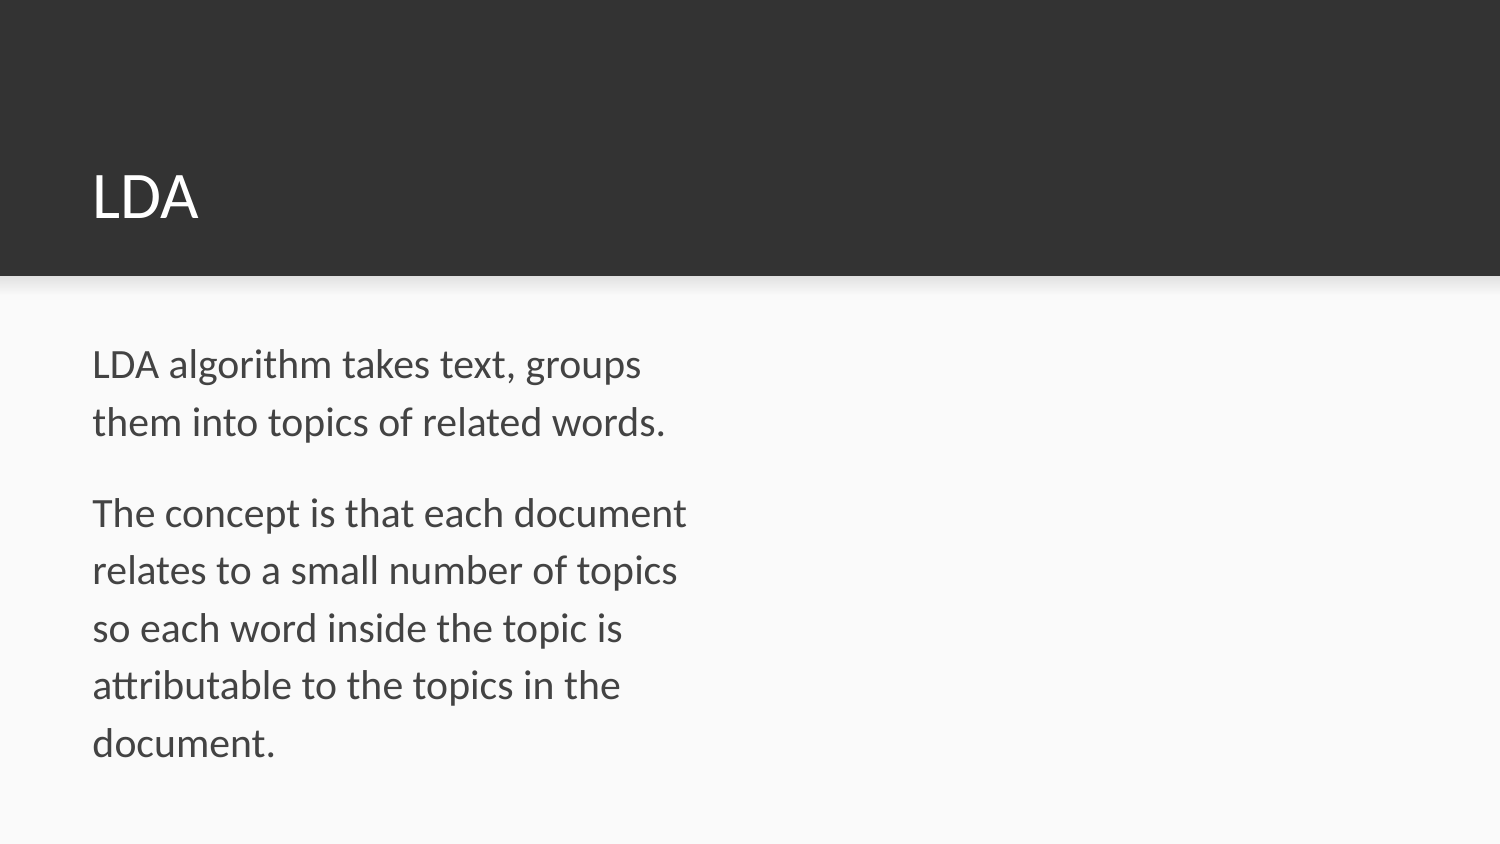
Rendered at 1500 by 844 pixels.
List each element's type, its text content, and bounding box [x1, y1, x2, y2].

title LDA [77, 121, 1427, 248]
list LDA algorithm takes text, groups them into topics of related words. The concept is that each document relates to a small number of topics so each word inside the topic is attributable to the topics in the document. [77, 314, 734, 760]
